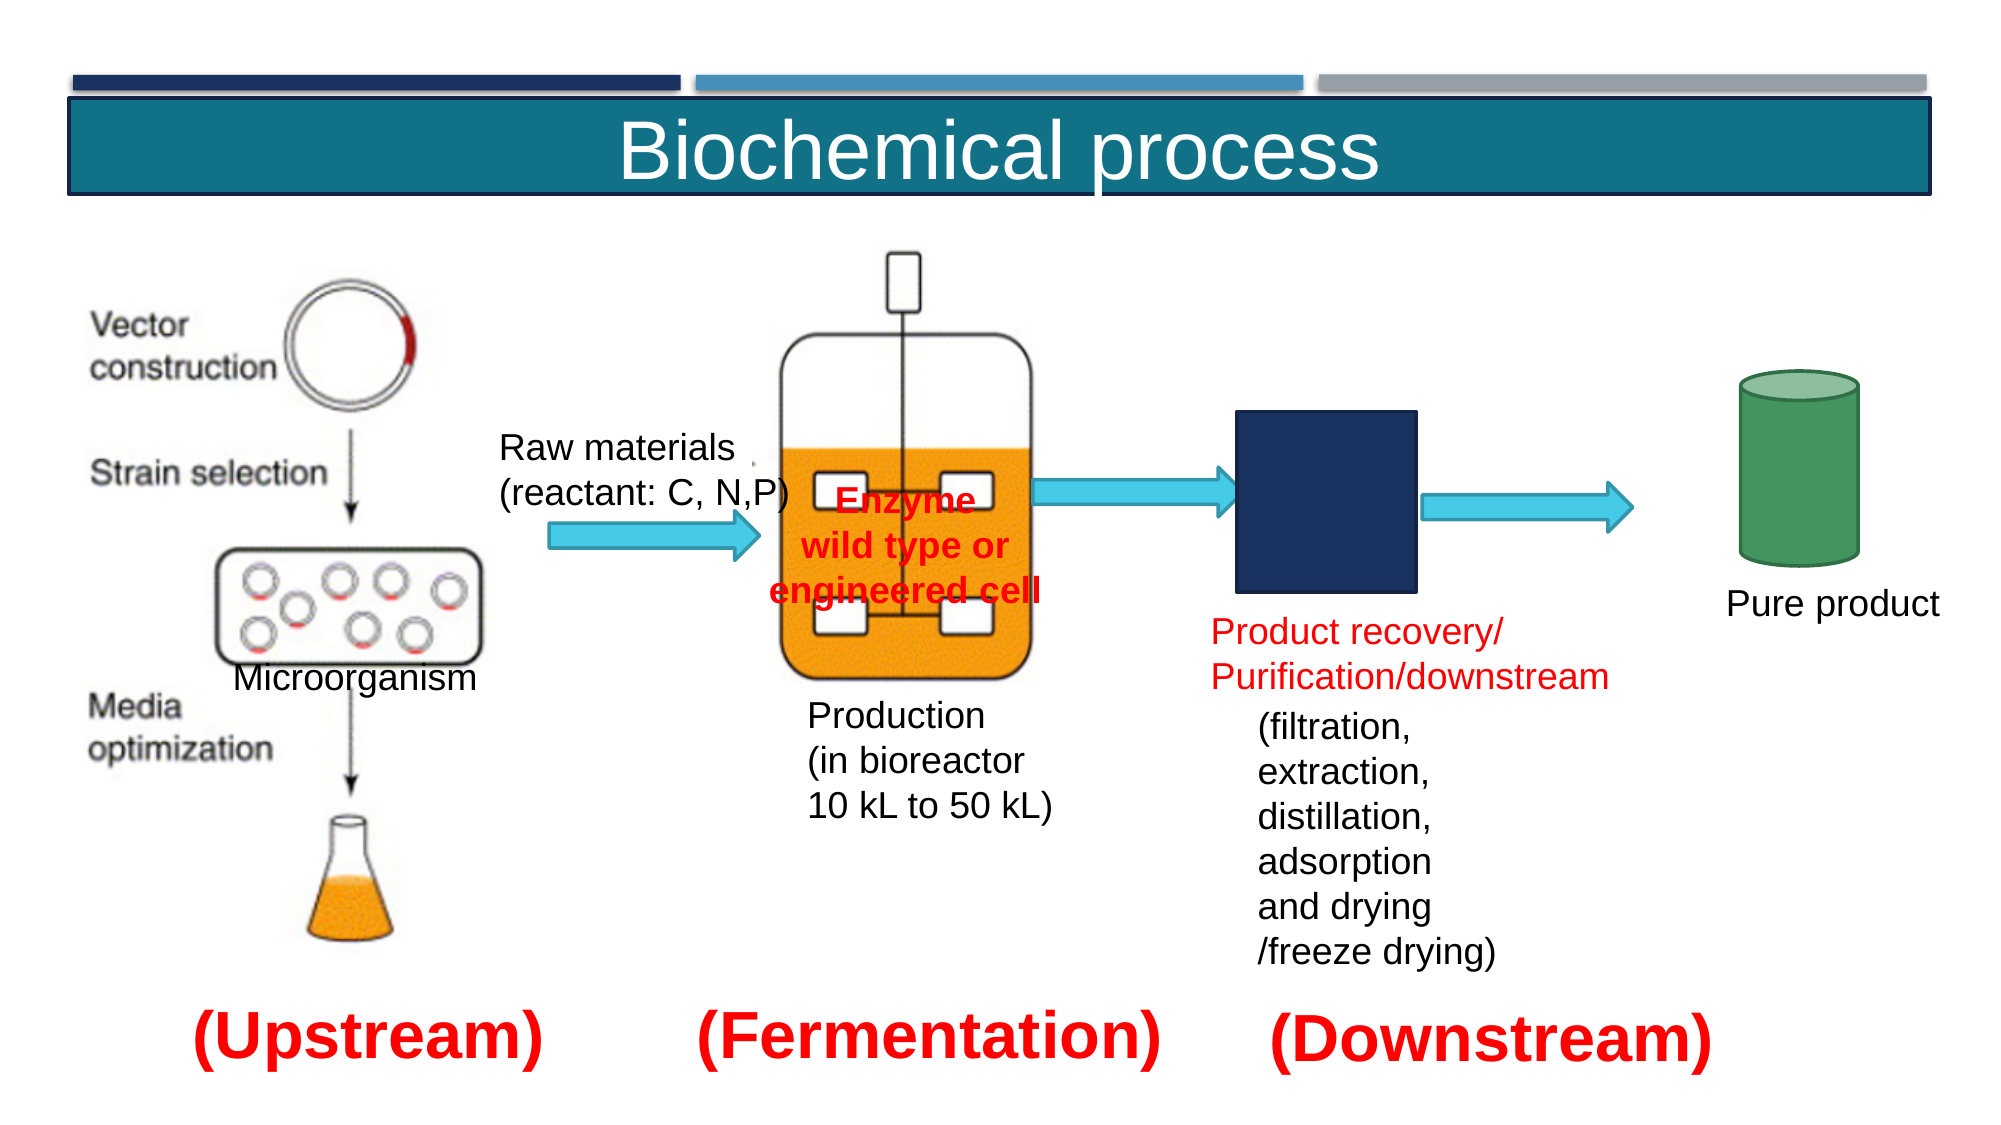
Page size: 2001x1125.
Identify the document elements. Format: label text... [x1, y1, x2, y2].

text_box (filtration, extraction, distillation, adsorption and drying /freeze drying) [1242, 694, 1529, 980]
text_box (Fermentation) [682, 984, 1179, 1079]
text_box Biochemical process [67, 96, 1932, 196]
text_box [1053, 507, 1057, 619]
text_box Raw materials (reactant: C, N,P) [501, 415, 746, 521]
text_box [1053, 465, 1235, 519]
picture [61, 233, 496, 959]
text_box (Downstream) [1254, 987, 1730, 1083]
text_box [1738, 369, 1860, 568]
text_box [1235, 410, 1418, 594]
text_box Product recovery/ Purification/downstream [1195, 599, 1625, 705]
text_box [1420, 480, 1634, 534]
text_box Pure product [1711, 571, 1955, 632]
text_box (Upstream) [177, 984, 560, 1079]
text_box [547, 521, 746, 563]
picture [752, 224, 1047, 707]
text_box Production (in bioreactor 10 kL to 50 kL) [792, 683, 1069, 834]
